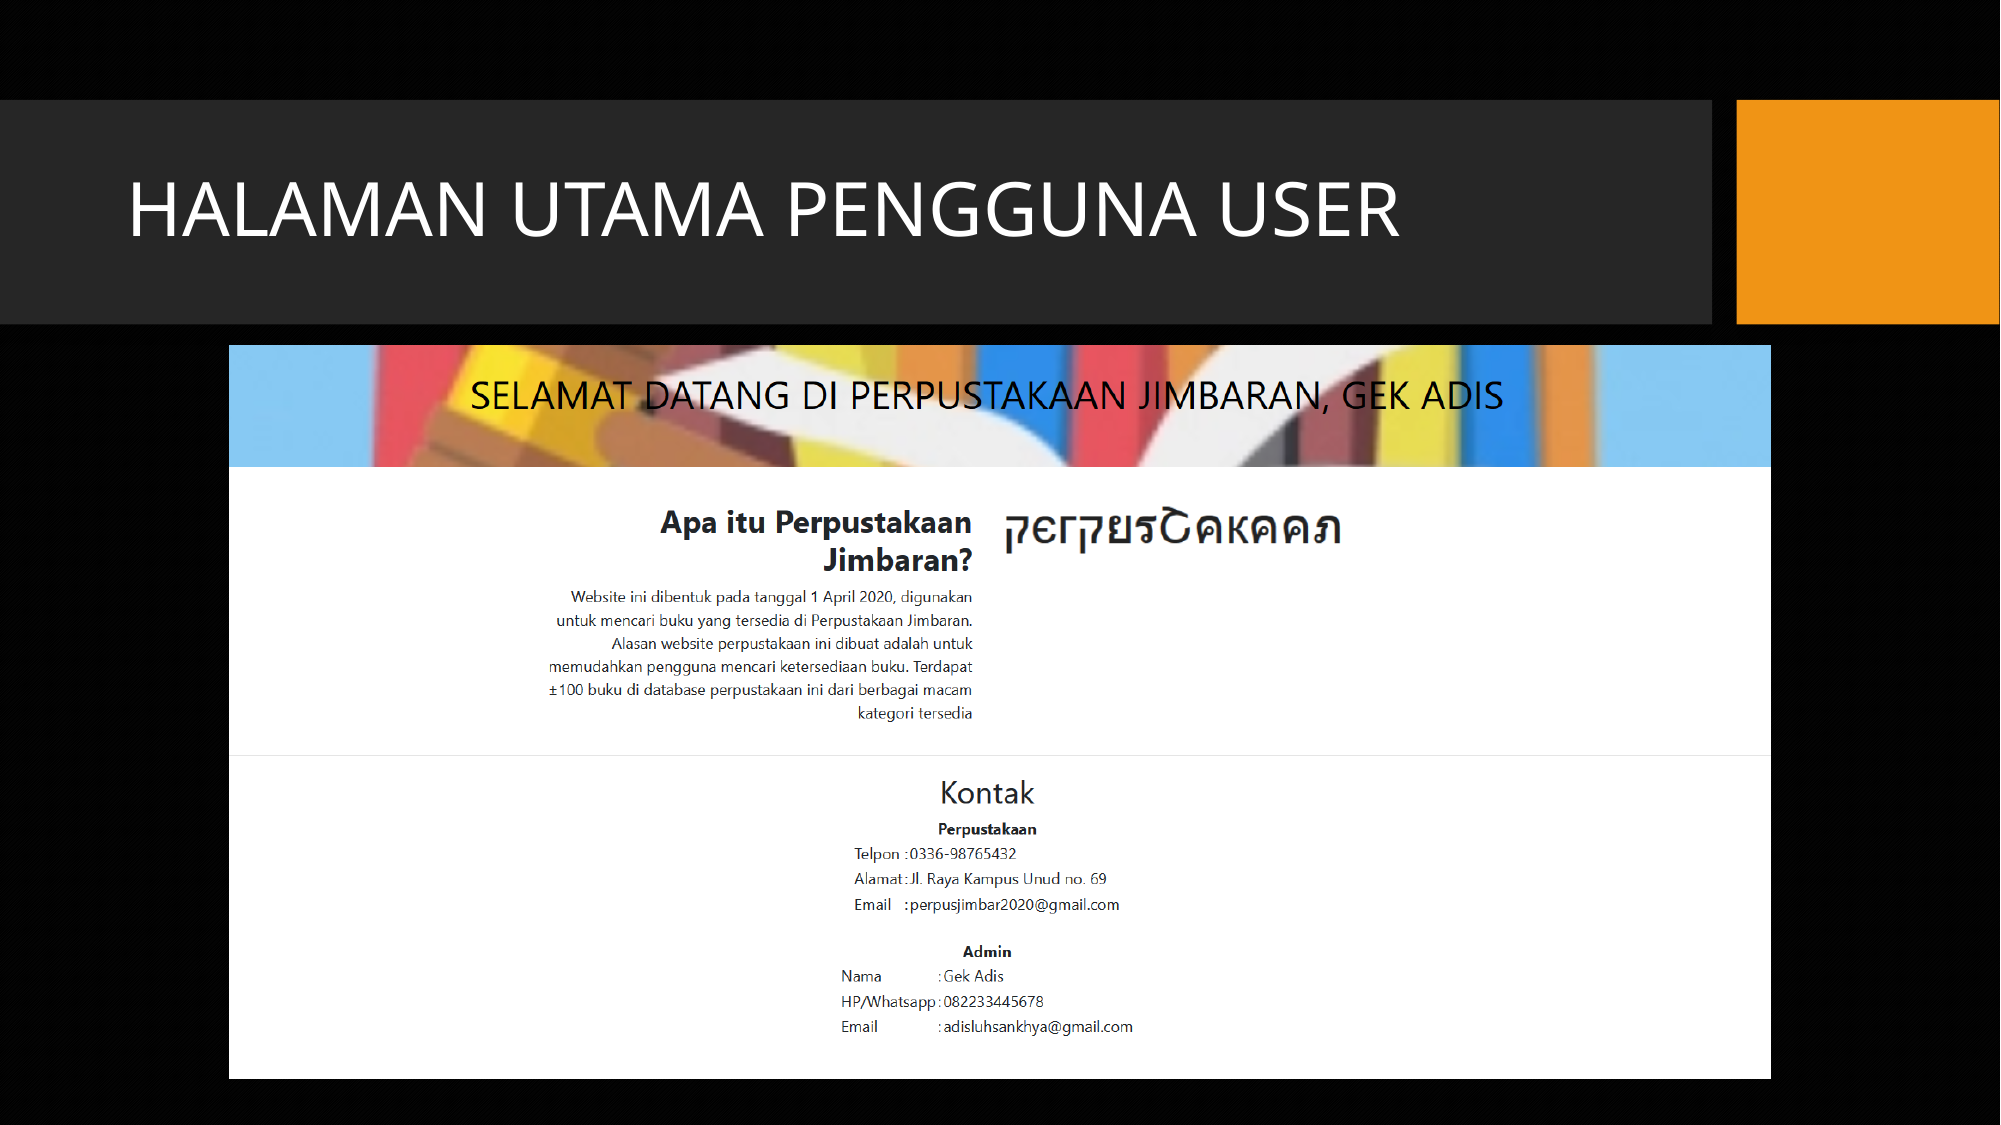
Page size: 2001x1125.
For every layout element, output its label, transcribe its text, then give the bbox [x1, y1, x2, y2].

picture [0, 325, 2000, 1079]
title HALAMAN UTAMA PENGGUNA USER [111, 123, 1689, 301]
